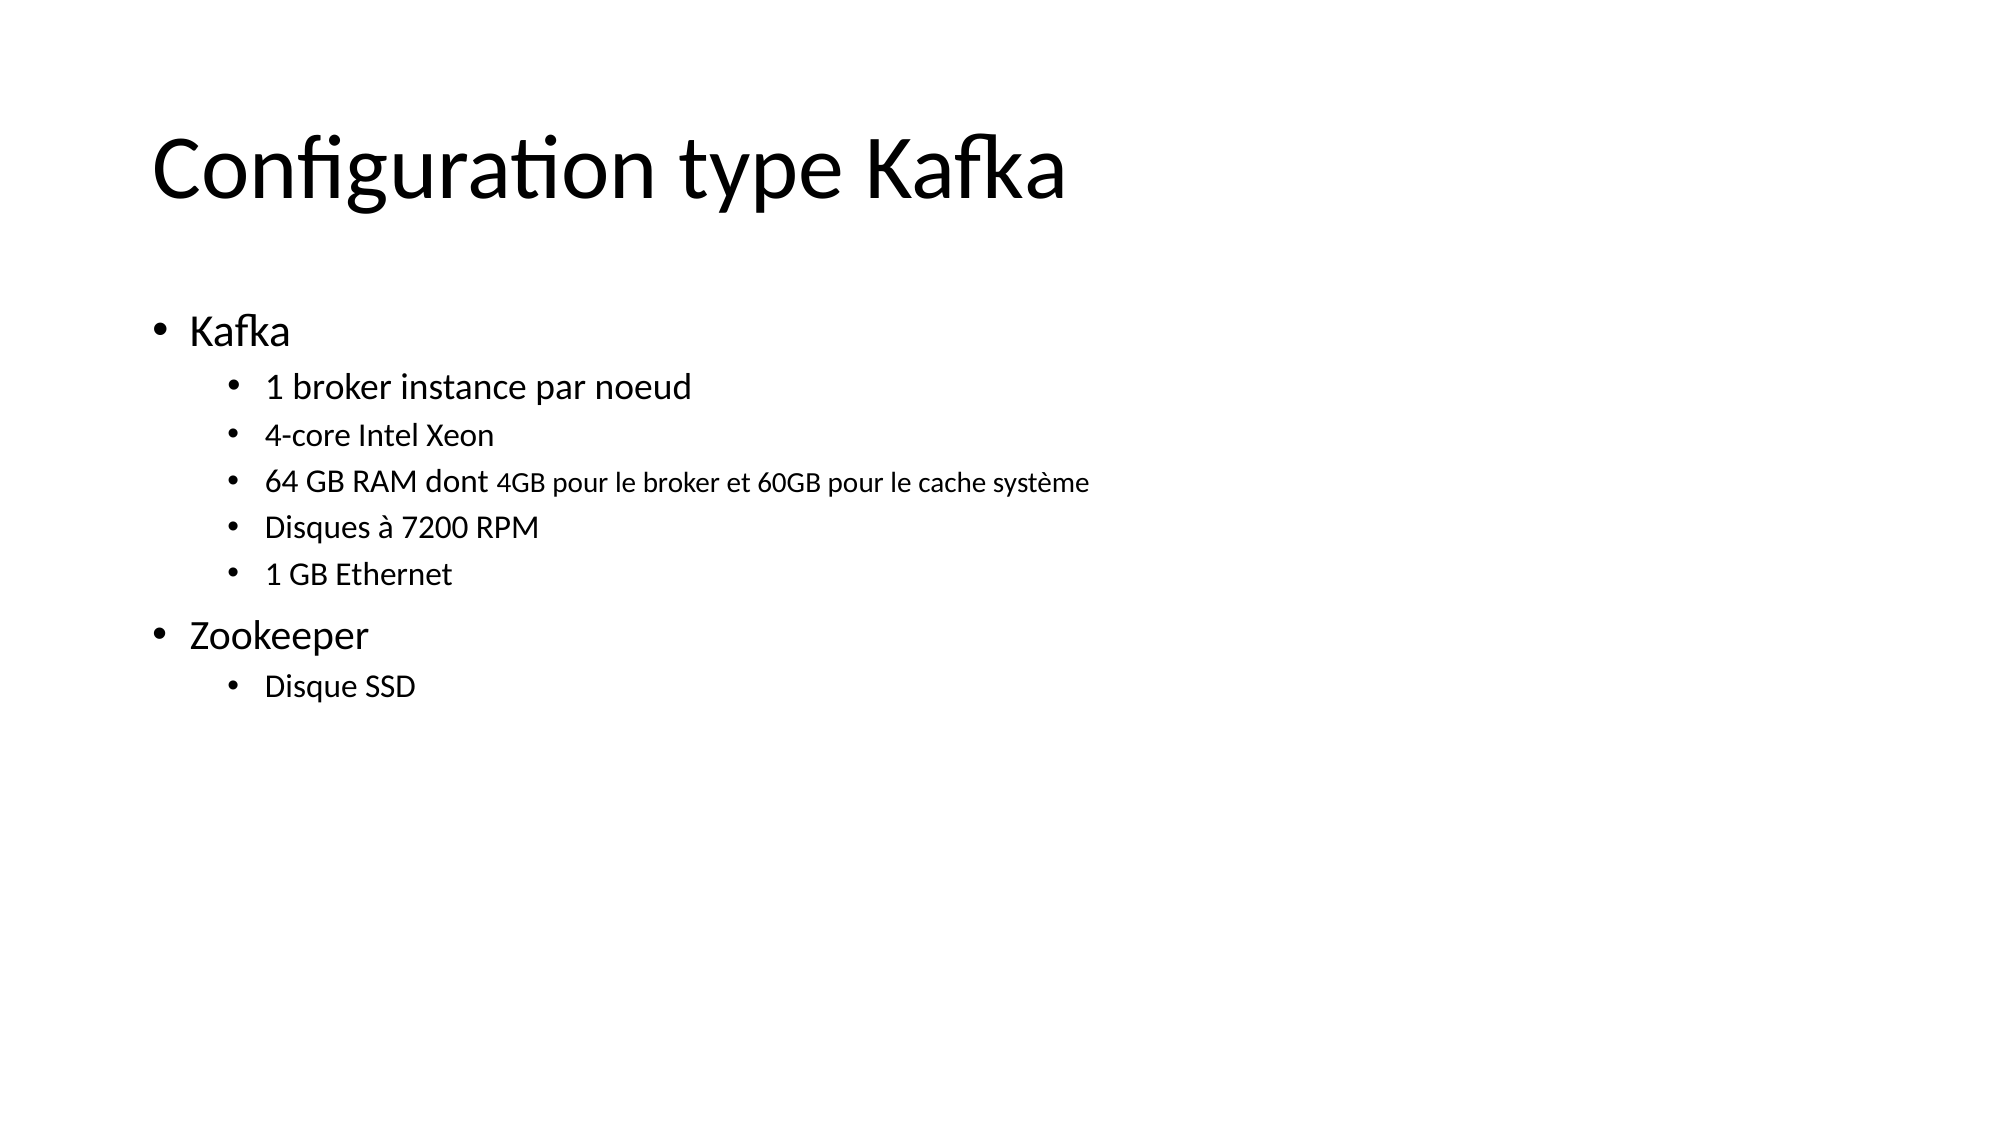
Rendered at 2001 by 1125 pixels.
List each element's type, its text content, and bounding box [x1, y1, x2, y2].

list Kafka 1 broker instance par noeud 4-core Intel Xeon 64 GB RAM dont 4GB pour le broker et 60GB pour le cache système Disques à 7200 RPM 1 GB Ethernet Zookeeper Disque SSD [137, 299, 1863, 1014]
title Configuration type Kafka [137, 59, 1863, 278]
